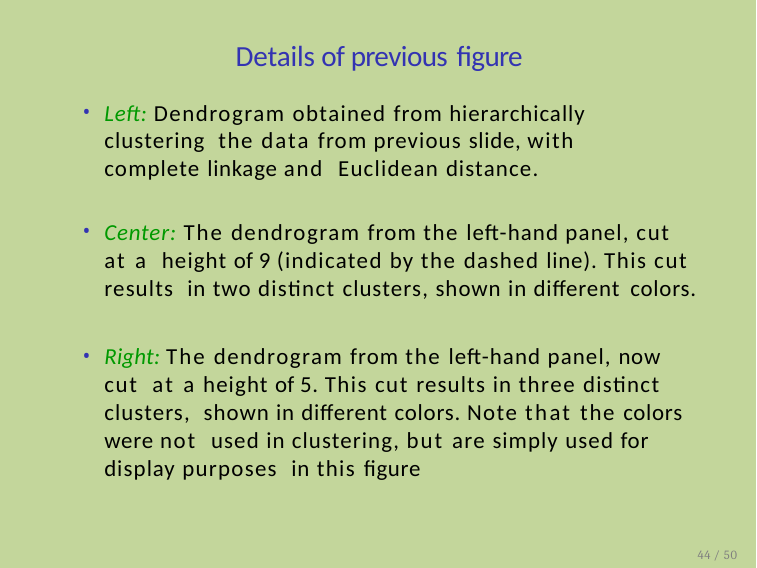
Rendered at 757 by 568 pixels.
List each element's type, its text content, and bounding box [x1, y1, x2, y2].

list Left: Dendrogram obtained from hierarchically clustering the data from previous slide, with complete linkage and Euclidean distance. Center: The dendrogram from the left-hand panel, cut at a height of 9 (indicated by the dashed line). This cut results in two distinct clusters, shown in different colors. Right: The dendrogram from the left-hand panel, now cut at a height of 5. This cut results in three distinct clusters, shown in different colors. Note that the colors were not used in clustering, but are simply used for display purposes in this figure [57, 96, 699, 482]
slide_number 44 / 50 [691, 548, 743, 568]
title Details of previous figure [215, 34, 541, 96]
